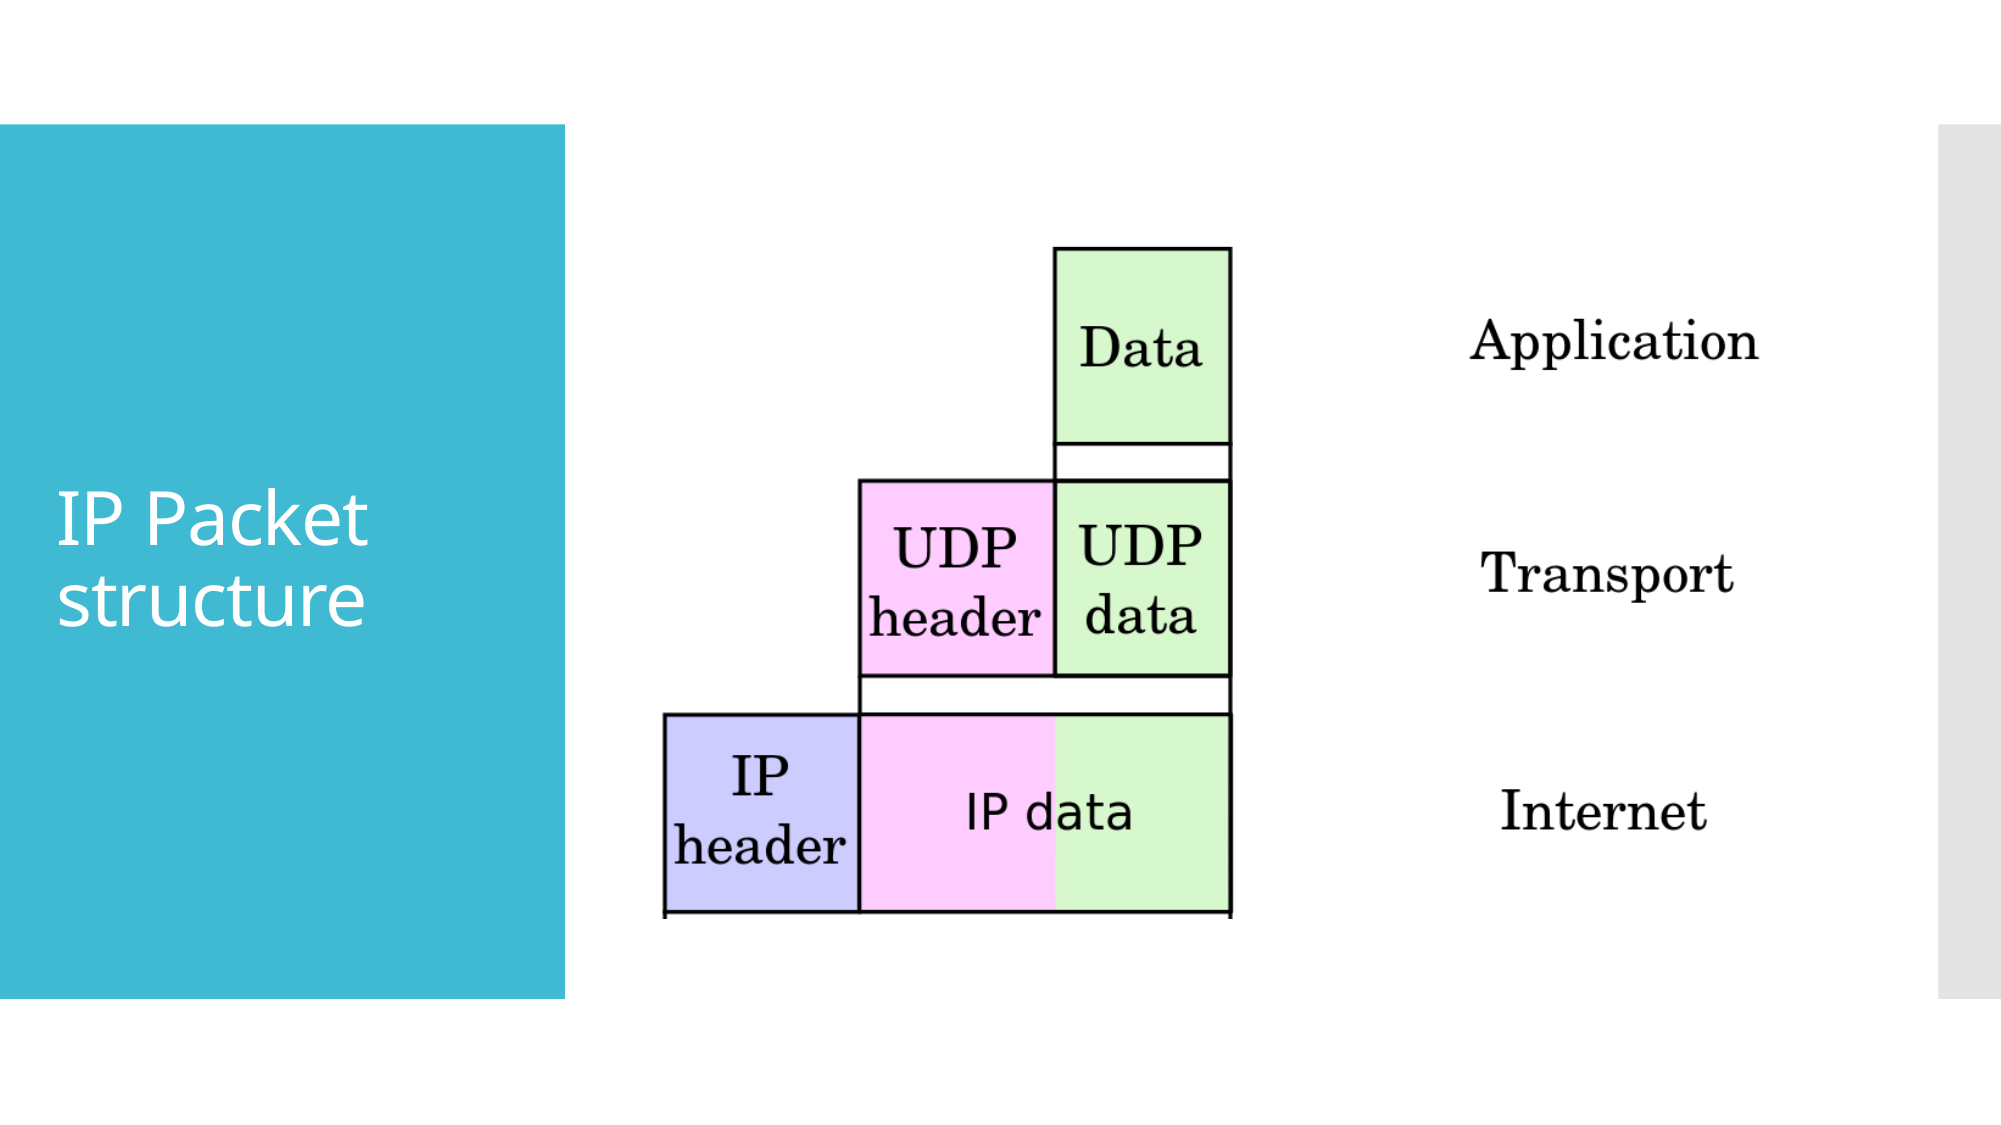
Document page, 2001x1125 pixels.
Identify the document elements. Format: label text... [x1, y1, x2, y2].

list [649, 204, 1784, 919]
title IP Packet structure [41, 184, 525, 940]
